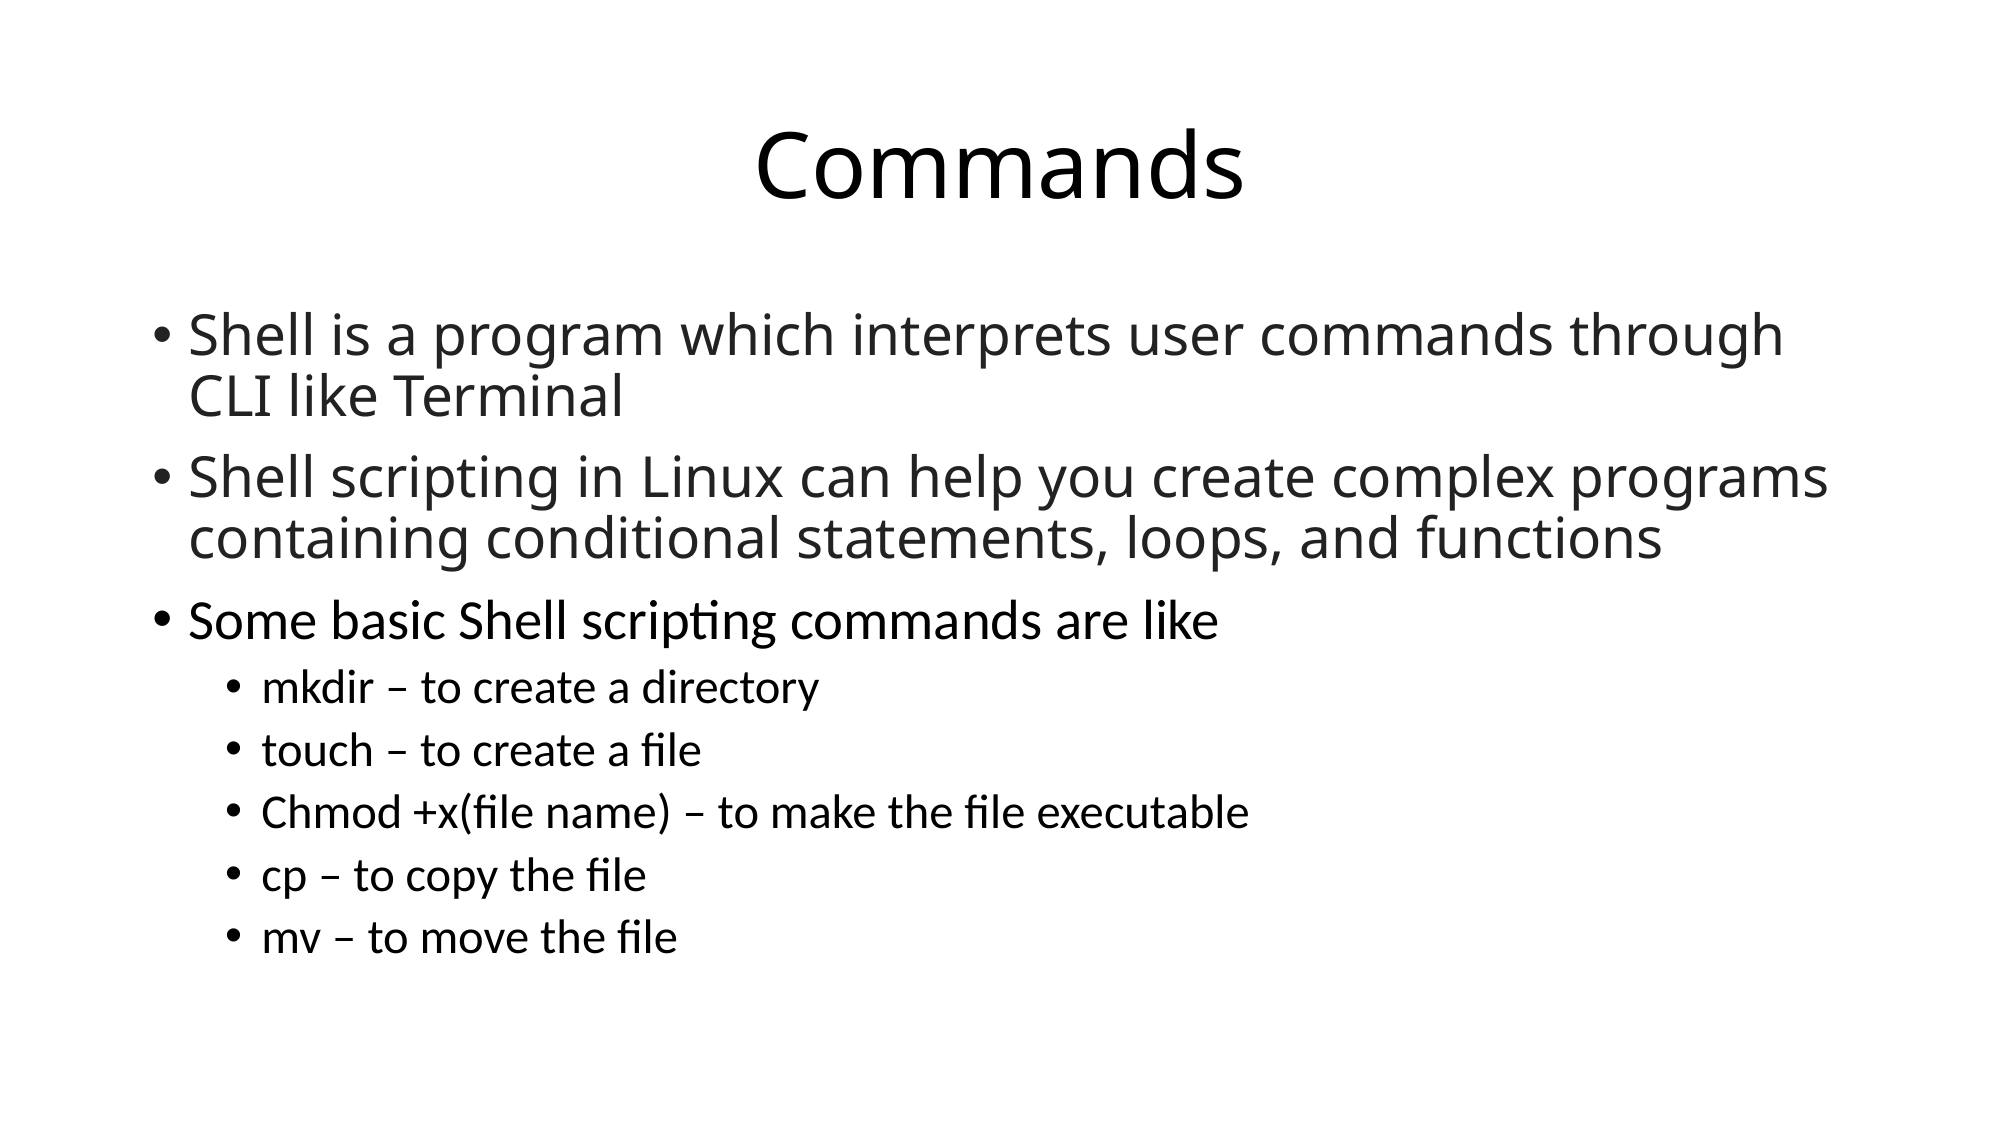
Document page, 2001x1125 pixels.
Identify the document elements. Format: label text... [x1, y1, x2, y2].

list Shell is a program which interprets user commands through CLI like Terminal Shell scripting in Linux can help you create complex programs containing conditional statements, loops, and functions Some basic Shell scripting commands are like mkdir – to create a directory touch – to create a file Chmod +x(file name) – to make the file executable cp – to copy the file mv – to move the file [137, 299, 1863, 1014]
title Commands [137, 59, 1863, 278]
